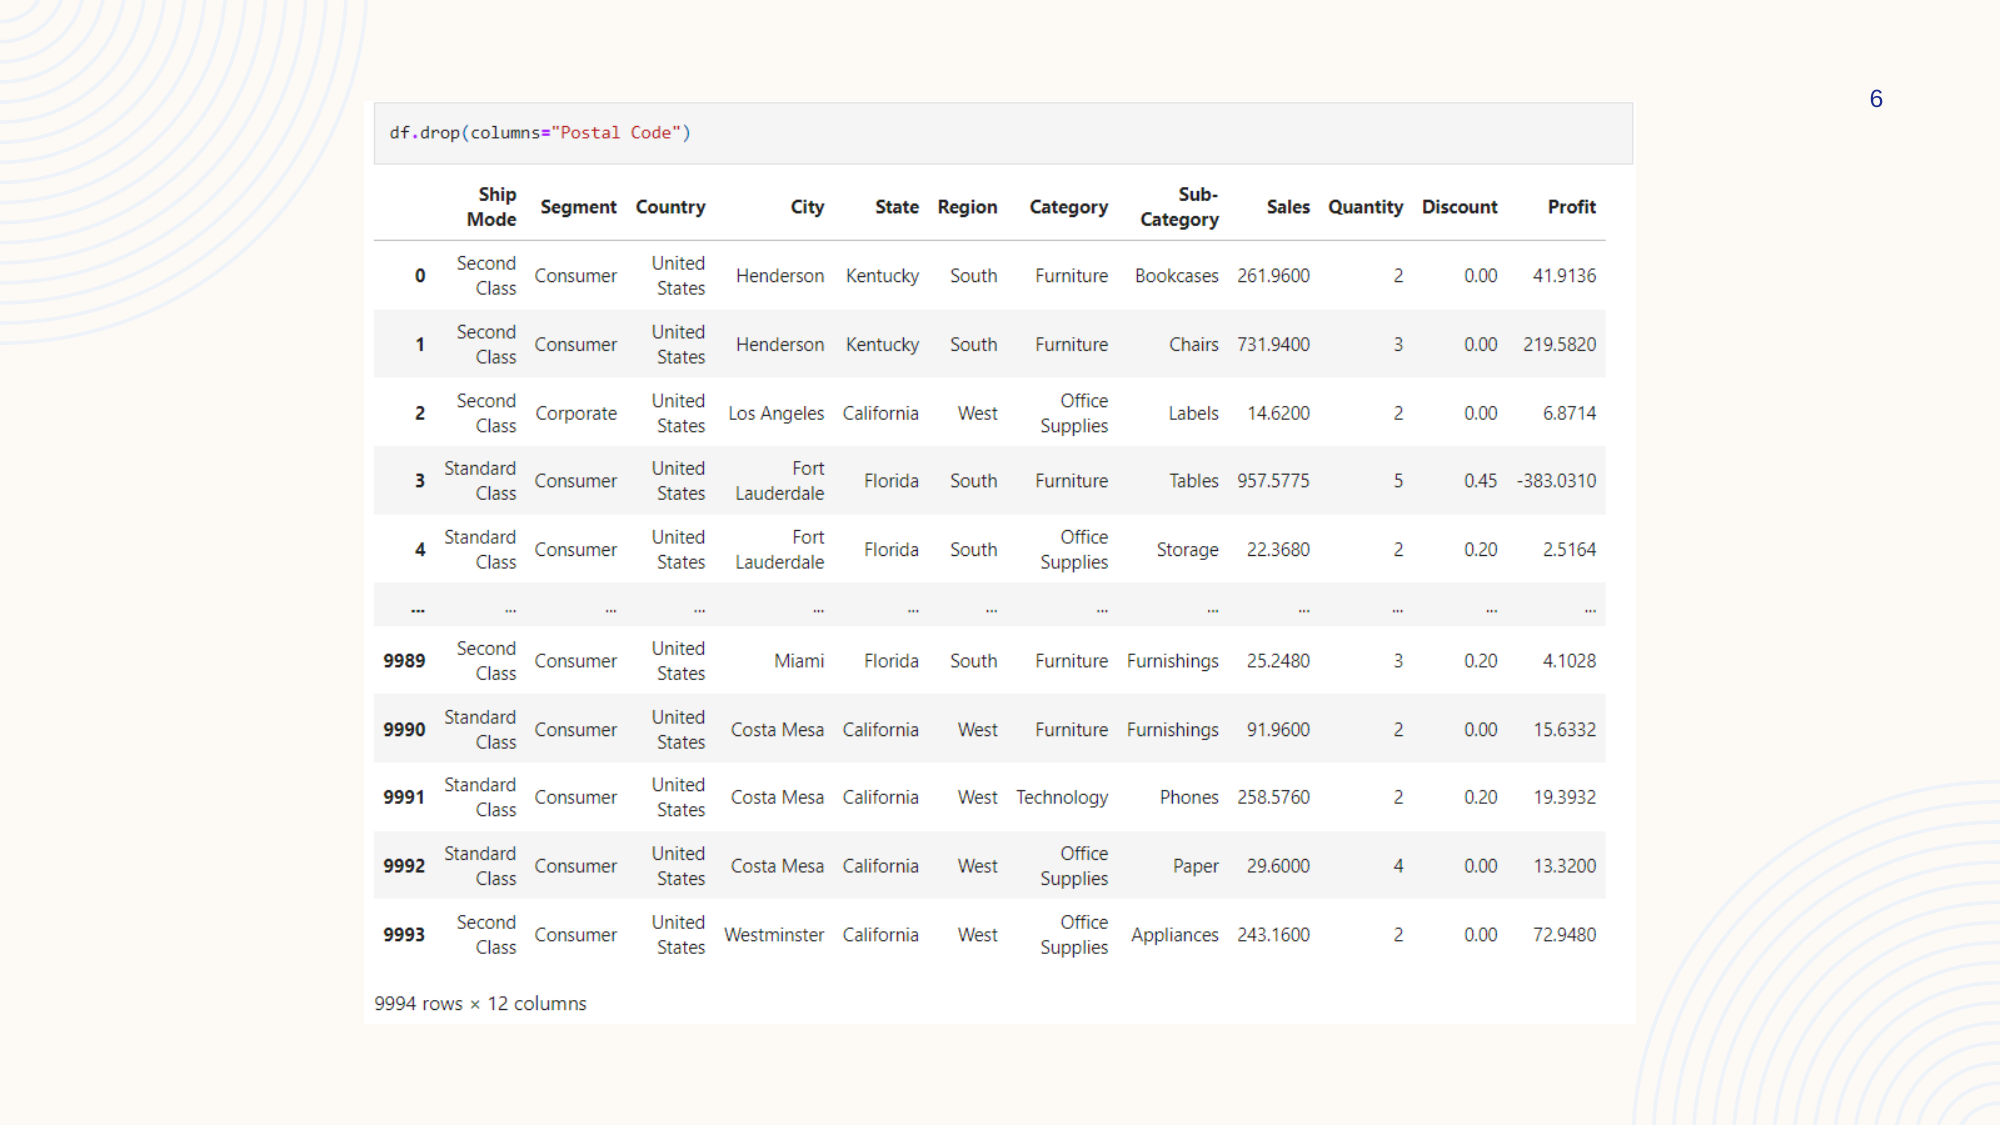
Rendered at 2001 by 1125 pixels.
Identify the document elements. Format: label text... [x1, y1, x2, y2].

slide_number 6 [1795, 75, 1958, 120]
picture [364, 101, 1636, 1024]
